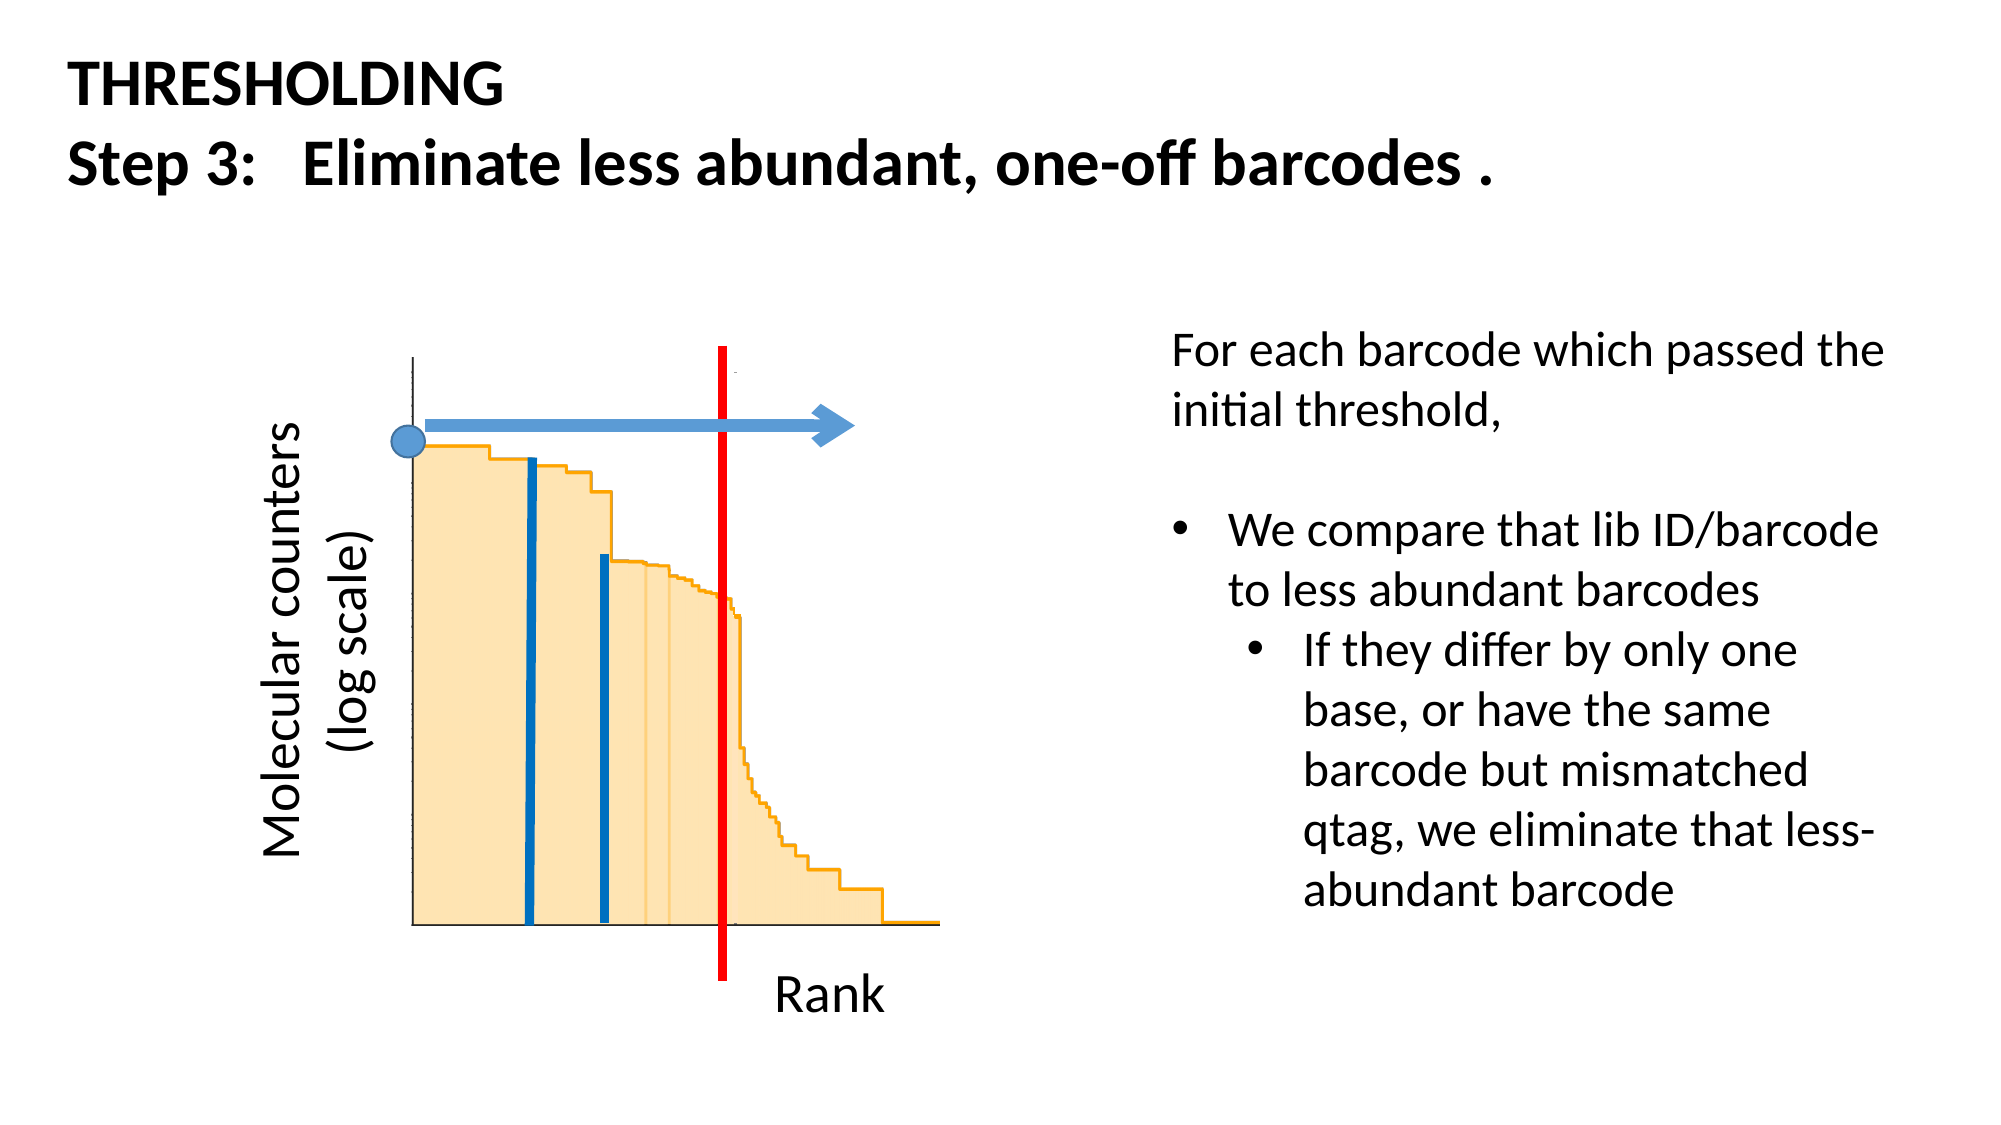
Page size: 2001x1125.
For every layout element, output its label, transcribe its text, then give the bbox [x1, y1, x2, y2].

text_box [529, 457, 533, 926]
text_box THRESHOLDING Step 3: Eliminate less abundant, one-off barcodes . [67, 39, 1947, 200]
text_box Rank [566, 957, 1094, 1024]
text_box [723, 357, 940, 926]
text_box For each barcode which passed the initial threshold, We compare that lib ID/barcode to less abundant barcodes If they differ by only one base, or have the same barcode but mismatched qtag, we eliminate that less-abundant barcode [1171, 316, 1909, 917]
text_box Molecular counters (log scale) [243, 378, 378, 905]
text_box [411, 357, 722, 926]
text_box [390, 424, 411, 459]
